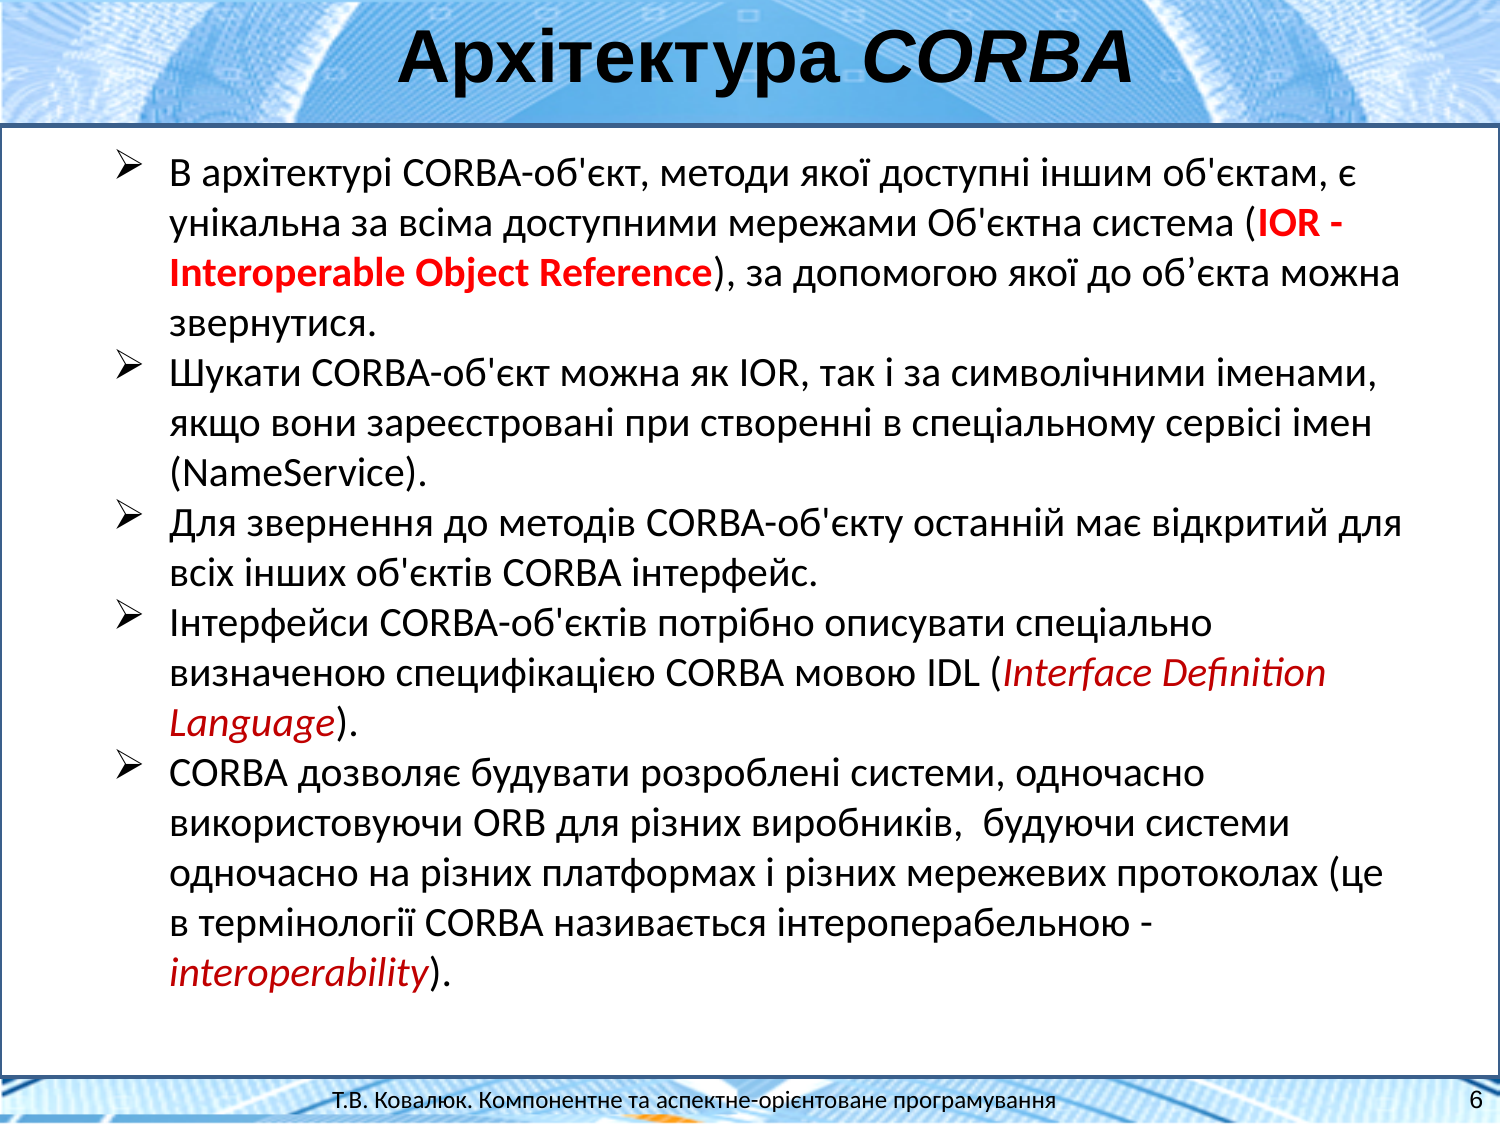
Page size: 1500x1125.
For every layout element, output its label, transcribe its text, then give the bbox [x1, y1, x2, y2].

text_box В архітектурі CORBA-об'єкт, методи якої доступні іншим об'єктам, є унікальна за всіма доступними мережами Об'єктна система (IOR - Interoperable Object Reference), за допомогою якої до об’єкта можна звернутися. Шукати CORBA-об'єкт можна як IOR, так і за символічними іменами, якщо вони зареєстровані при створенні в спеціальному сервісі імен (NameService). Для звернення до методів CORBA-об'єкту останній має відкритий для всіх інших об'єктів CORBA інтерфейс. Інтерфейси CORBA-об'єктів потрібно описувати спеціально визначеною специфікацією CORBA мовою IDL (Interface Definition Language). CORBA дозволяє будувати розроблені системи, одночасно використовуючи ORB для різних виробників, будуючи системи одночасно на різних платформах і різних мережевих протоколах (це в термінології CORBA називається інтероперабельною - interoperability). [98, 137, 1422, 1003]
picture [0, 0, 1500, 123]
text_box Архітектура CORBA [381, 0, 1152, 105]
picture [0, 1079, 1500, 1125]
